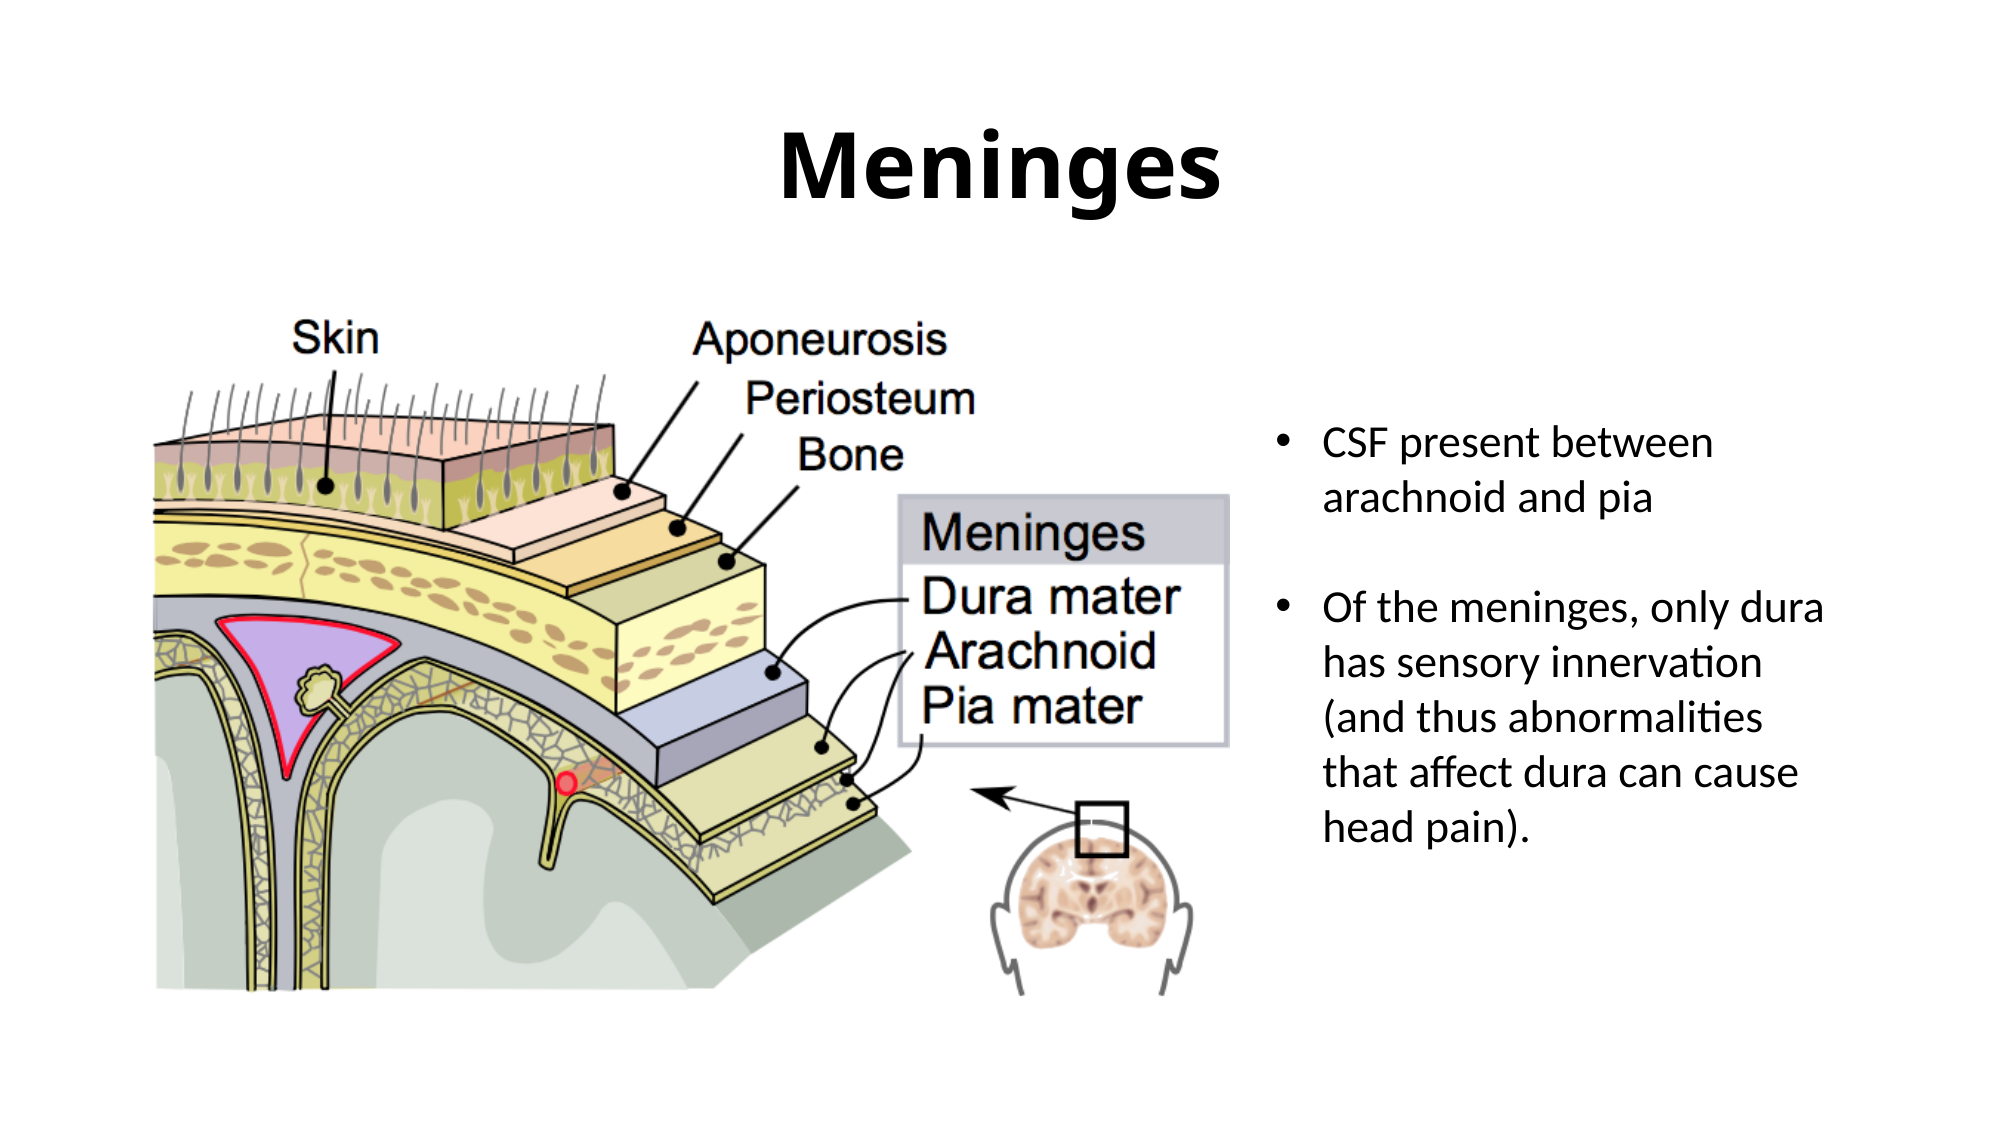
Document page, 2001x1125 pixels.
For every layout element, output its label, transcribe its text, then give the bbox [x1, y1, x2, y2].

title Meninges [137, 59, 1863, 278]
text_box CSF present between arachnoid and pia Of the meninges, only dura has sensory innervation (and thus abnormalities that affect dura can cause head pain). [1260, 404, 1842, 859]
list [137, 290, 1230, 1005]
